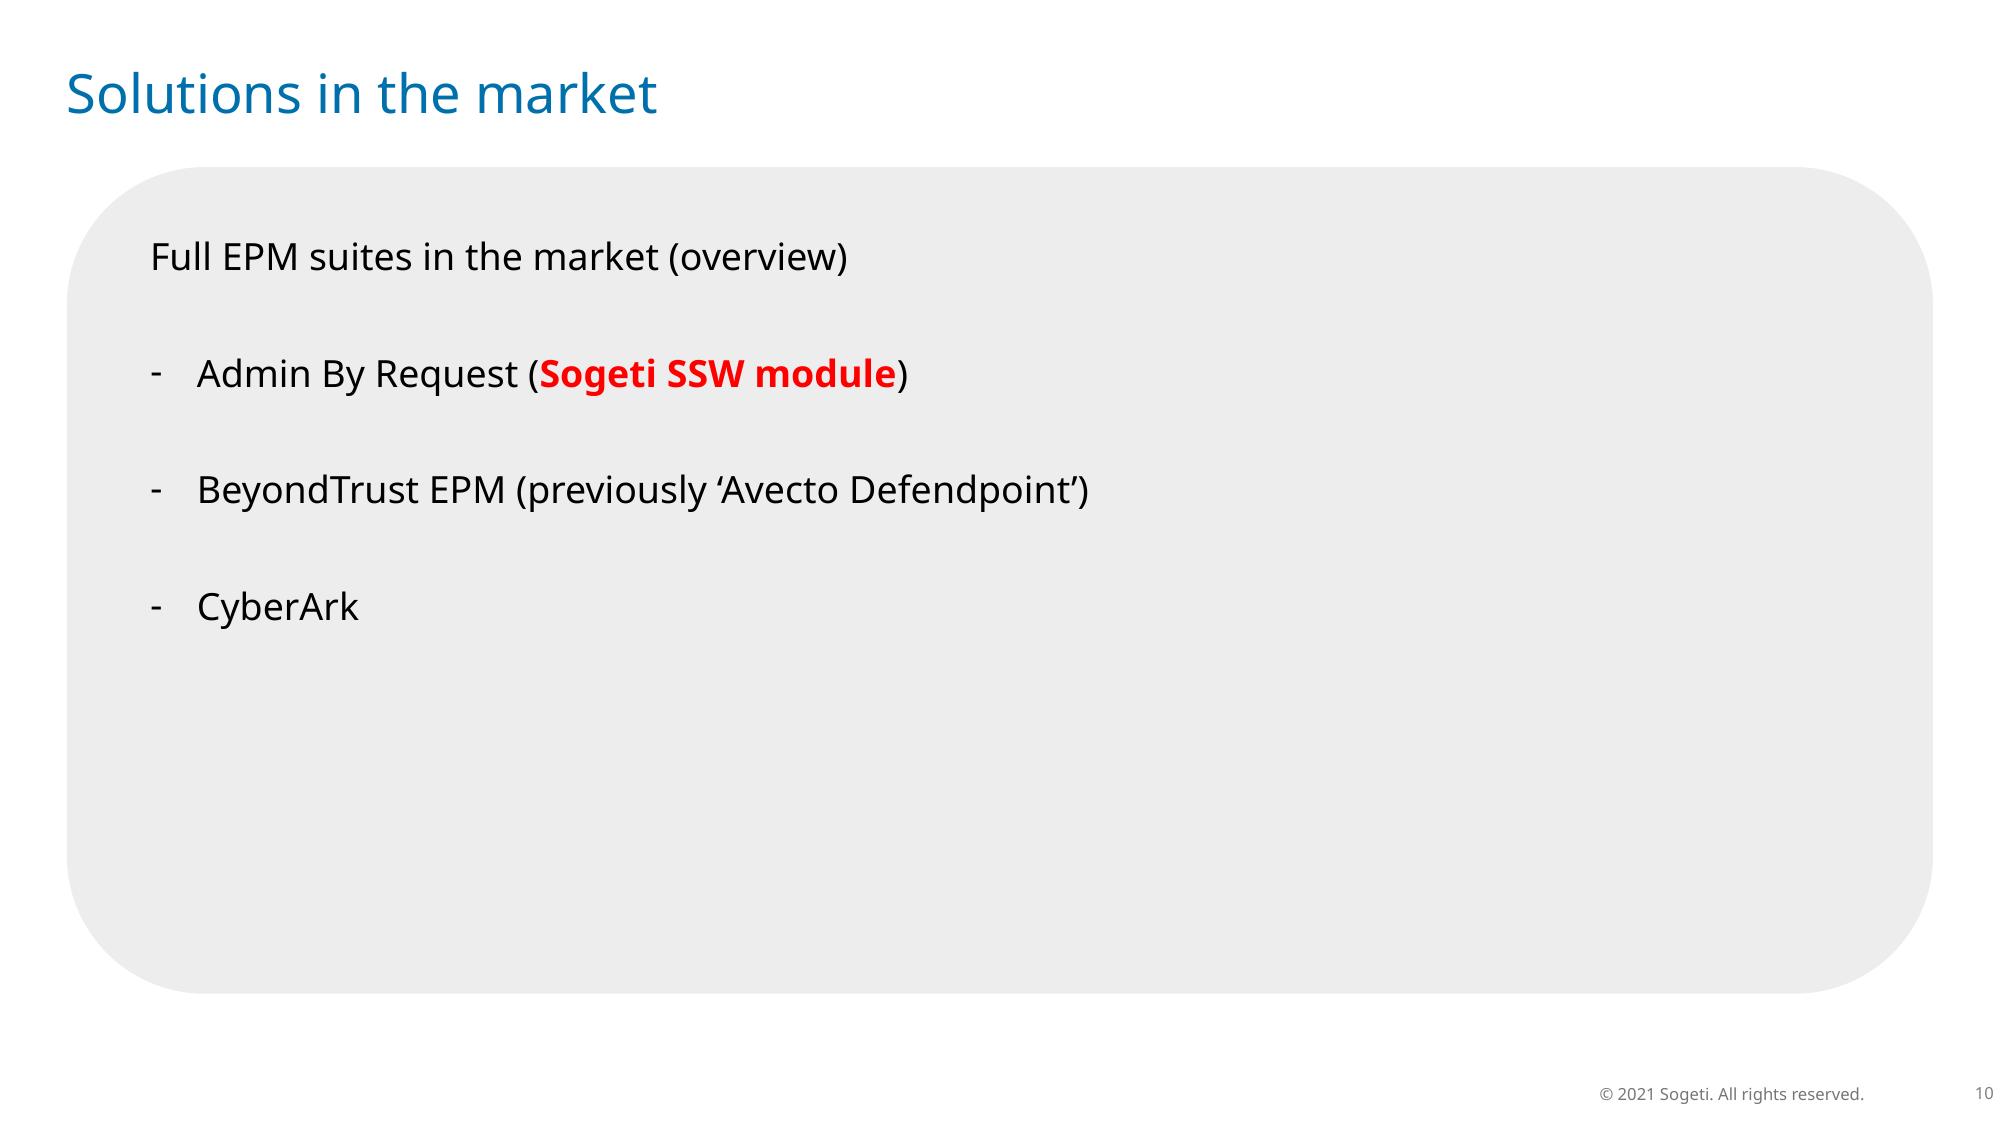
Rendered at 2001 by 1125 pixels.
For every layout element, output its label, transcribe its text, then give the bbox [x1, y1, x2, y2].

list Full EPM suites in the market (overview) Admin By Request (Sogeti SSW module) BeyondTrust EPM (previously ‘Avecto Defendpoint’) CyberArk [150, 231, 1933, 1059]
title Solutions in the market [66, 66, 1850, 208]
text_box [65, 177, 1913, 984]
